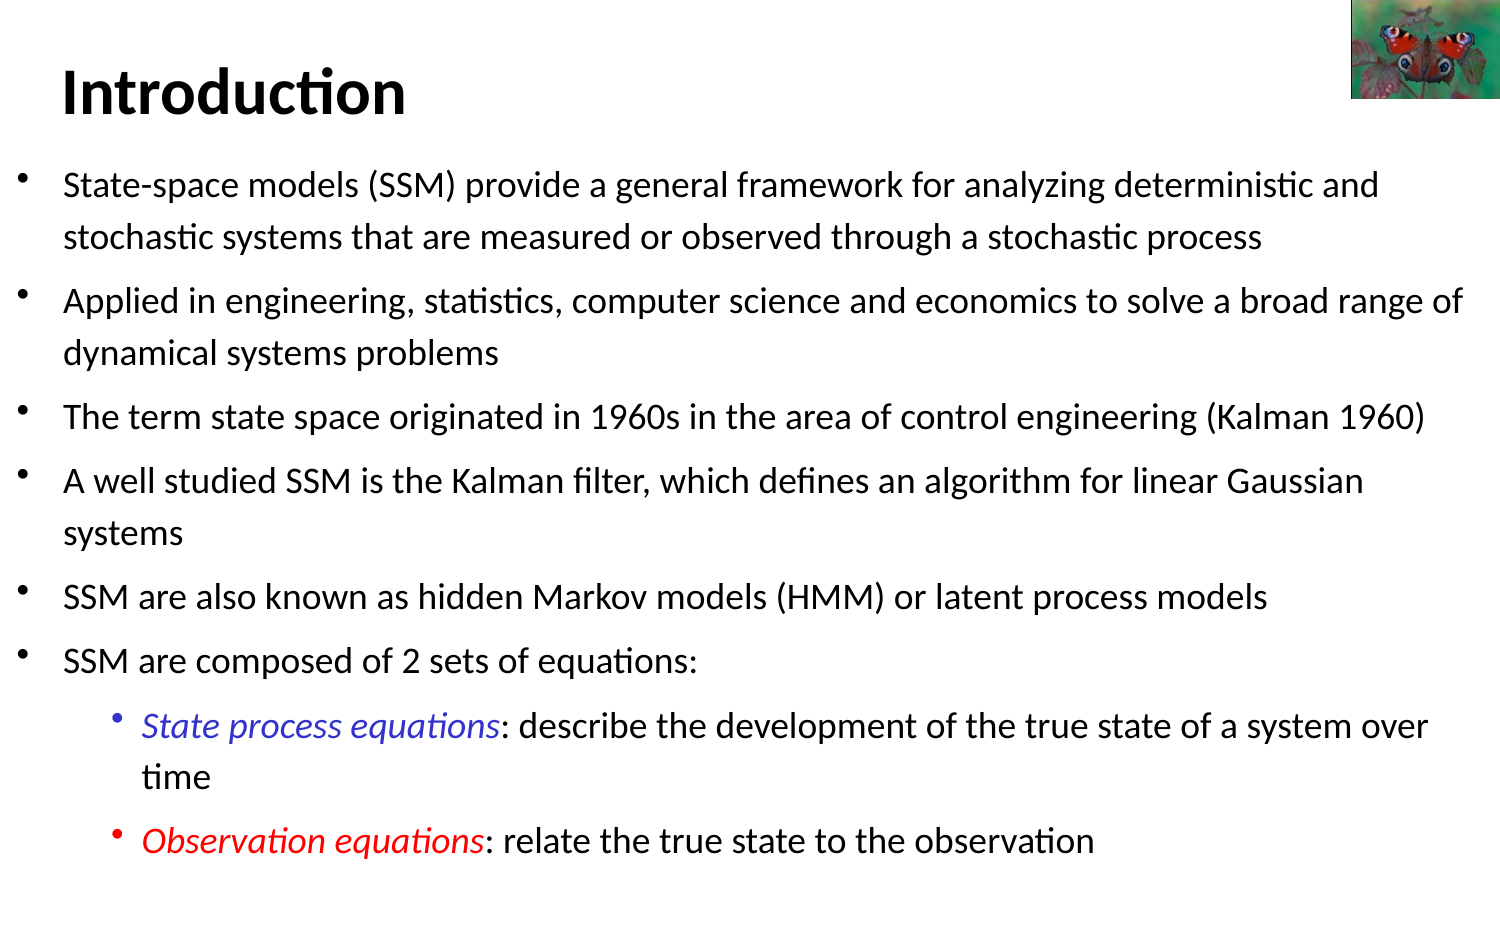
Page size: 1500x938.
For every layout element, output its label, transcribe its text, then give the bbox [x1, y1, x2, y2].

text_box State-space models (SSM) provide a general framework for analyzing deterministic and stochastic systems that are measured or observed through a stochastic process Applied in engineering, statistics, computer science and economics to solve a broad range of dynamical systems problems The term state space originated in 1960s in the area of control engineering (Kalman 1960) A well studied SSM is the Kalman filter, which defines an algorithm for linear Gaussian systems SSM are also known as hidden Markov models (HMM) or latent process models SSM are composed of 2 sets of equations: State process equations: describe the development of the true state of a system over time Observation equations: relate the true state to the observation [1, 88, 1500, 927]
title Introduction [46, 9, 1322, 88]
picture [1351, 0, 1500, 88]
